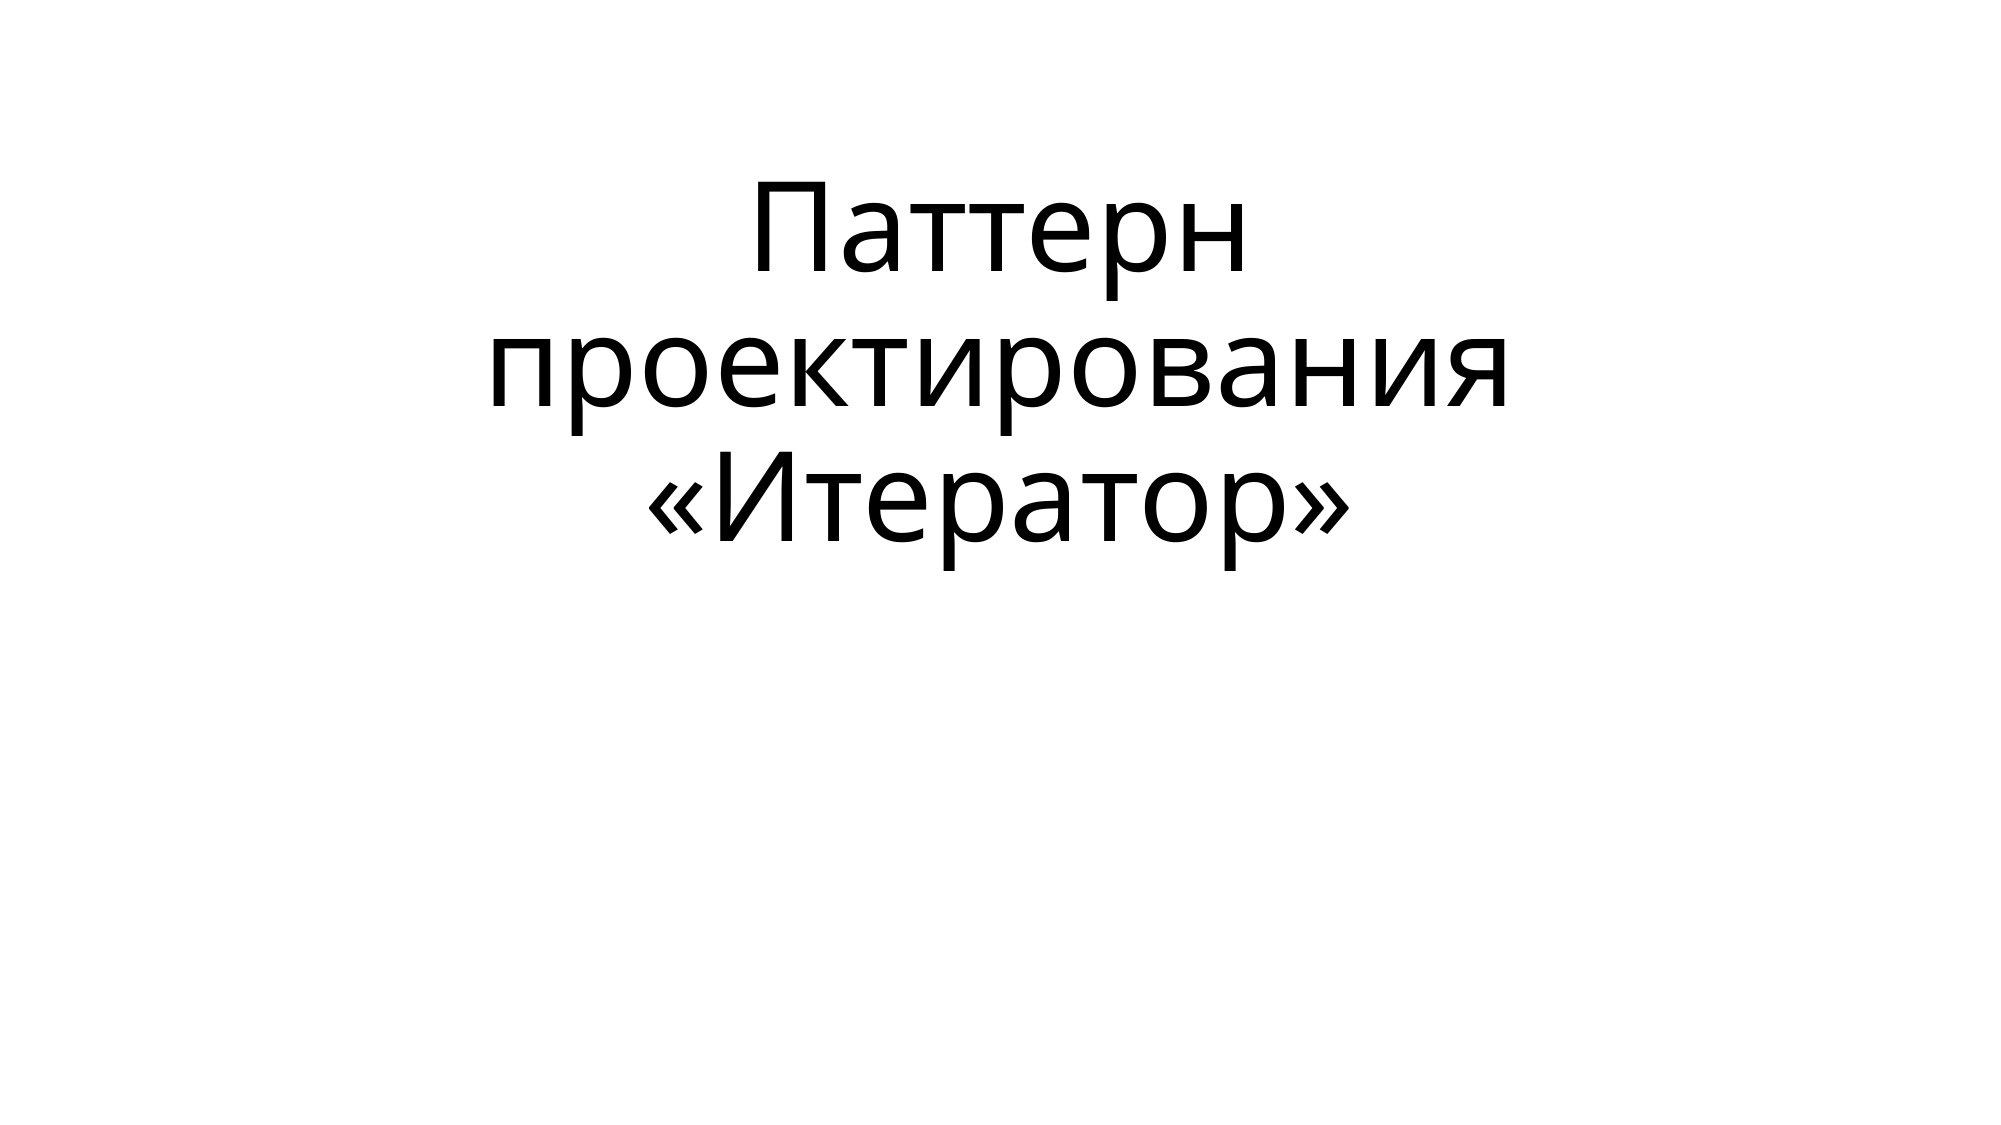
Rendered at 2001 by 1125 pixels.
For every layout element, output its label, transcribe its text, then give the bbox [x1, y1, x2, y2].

title Паттерн проектирования «Итератор» [249, 184, 1750, 576]
